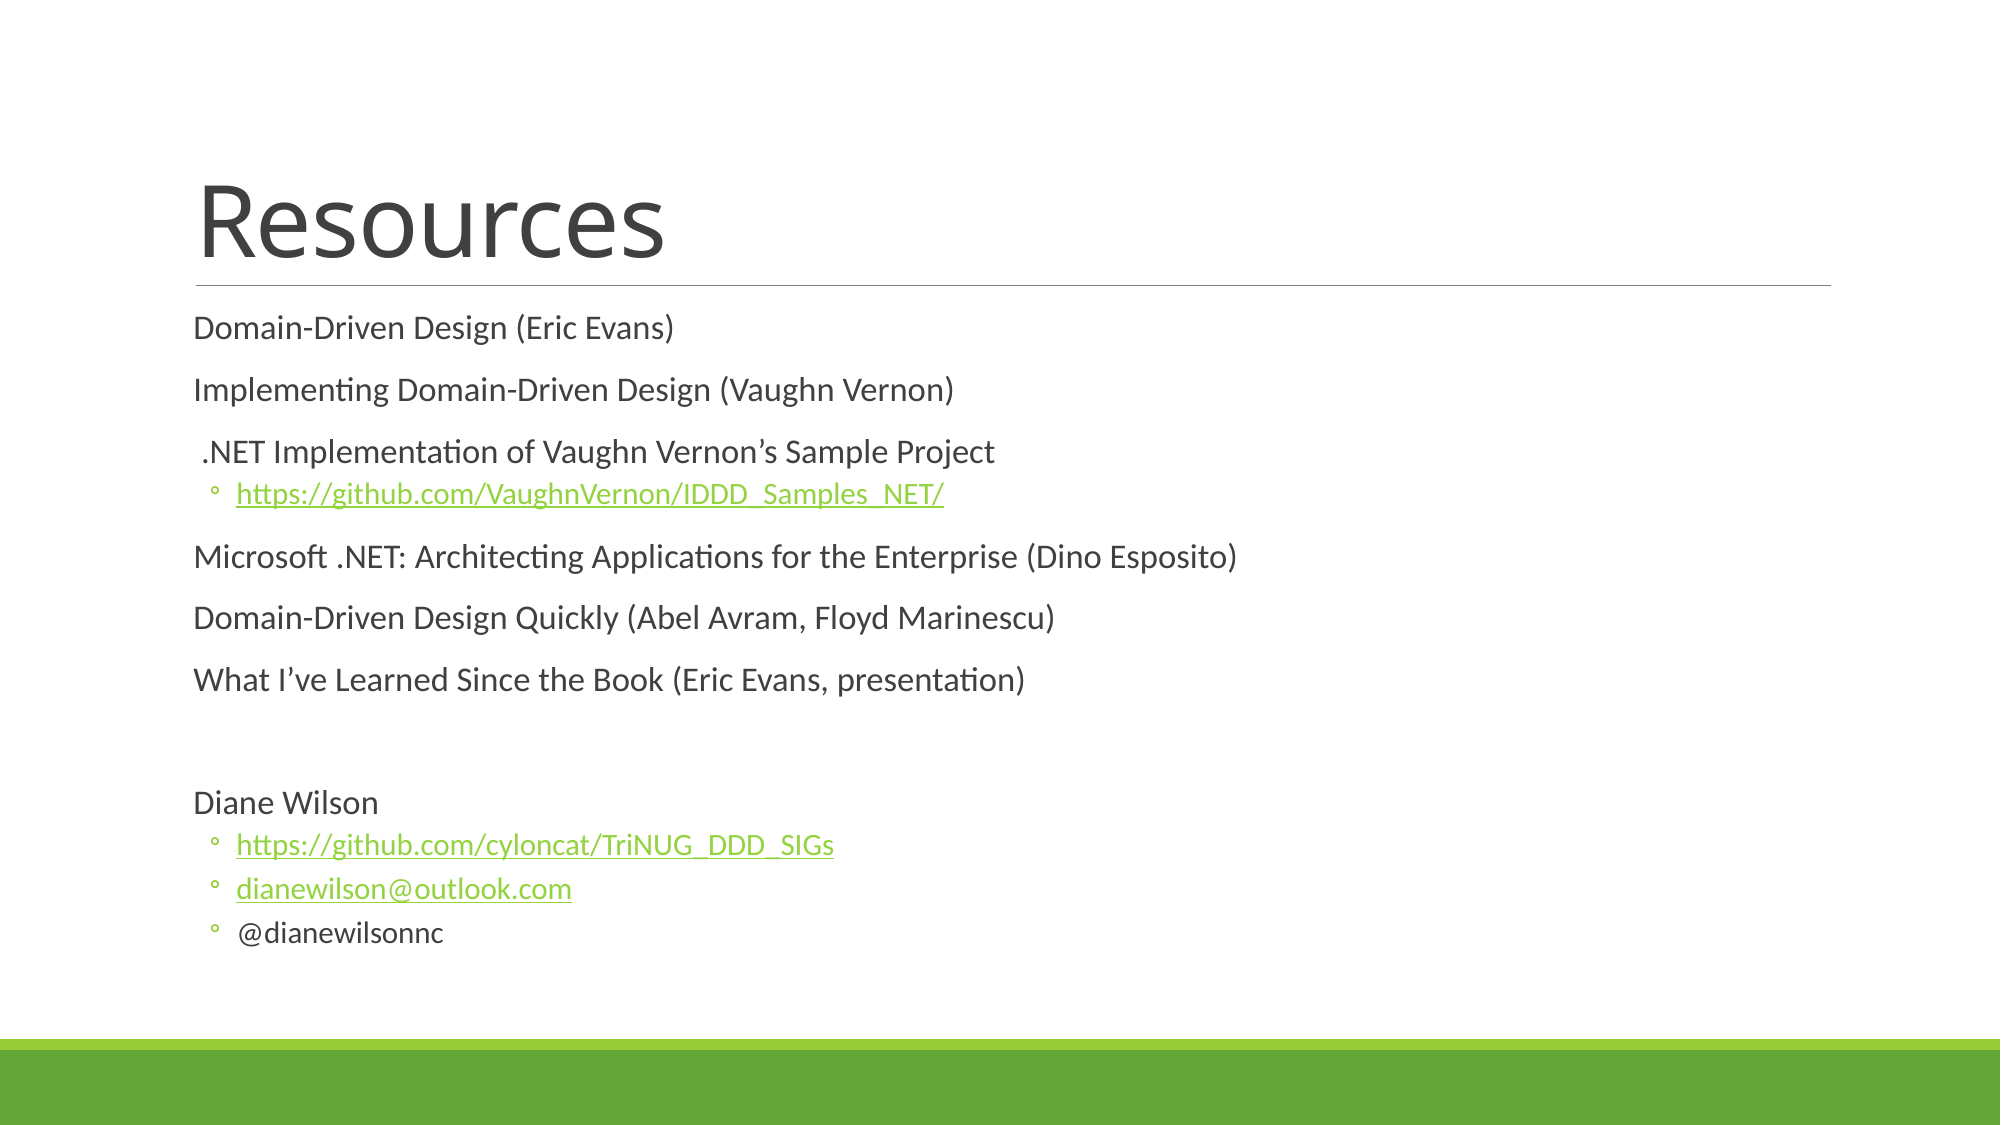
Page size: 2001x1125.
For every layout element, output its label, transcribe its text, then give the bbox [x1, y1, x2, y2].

list Domain-Driven Design (Eric Evans) Implementing Domain-Driven Design (Vaughn Vernon) .NET Implementation of Vaughn Vernon’s Sample Project https://github.com/VaughnVernon/IDDD_Samples_NET/ Microsoft .NET: Architecting Applications for the Enterprise (Dino Esposito) Domain-Driven Design Quickly (Abel Avram, Floyd Marinescu) What I’ve Learned Since the Book (Eric Evans, presentation) Diane Wilson https://github.com/cyloncat/TriNUG_DDD_SIGs dianewilson@outlook.com @dianewilsonnc [180, 302, 1830, 963]
title Resources [180, 47, 1830, 285]
